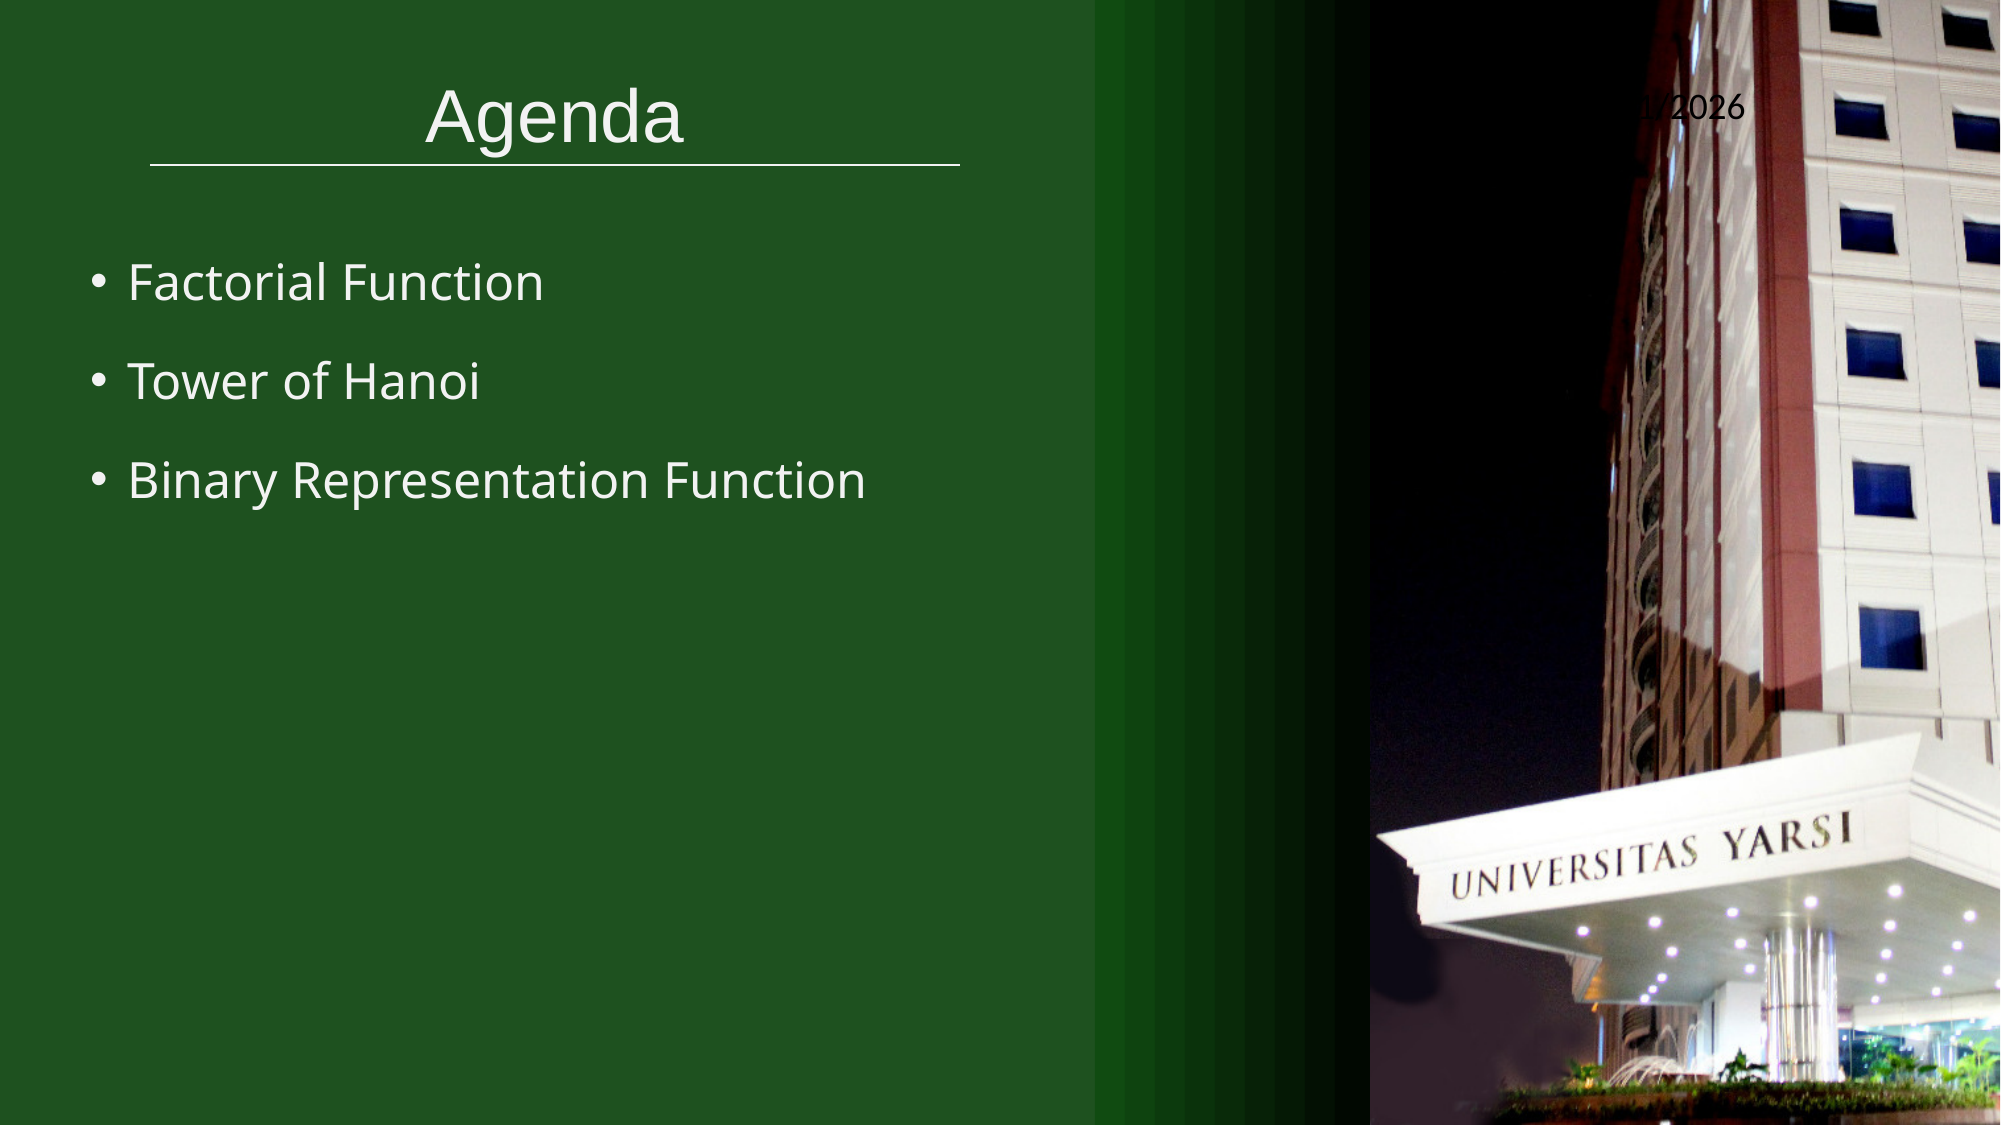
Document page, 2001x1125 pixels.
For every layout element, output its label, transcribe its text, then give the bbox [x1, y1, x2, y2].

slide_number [1550, 75, 2000, 135]
picture [1370, 0, 2001, 1125]
list Factorial Function Tower of Hanoi Binary Representation Function [75, 224, 1035, 1005]
